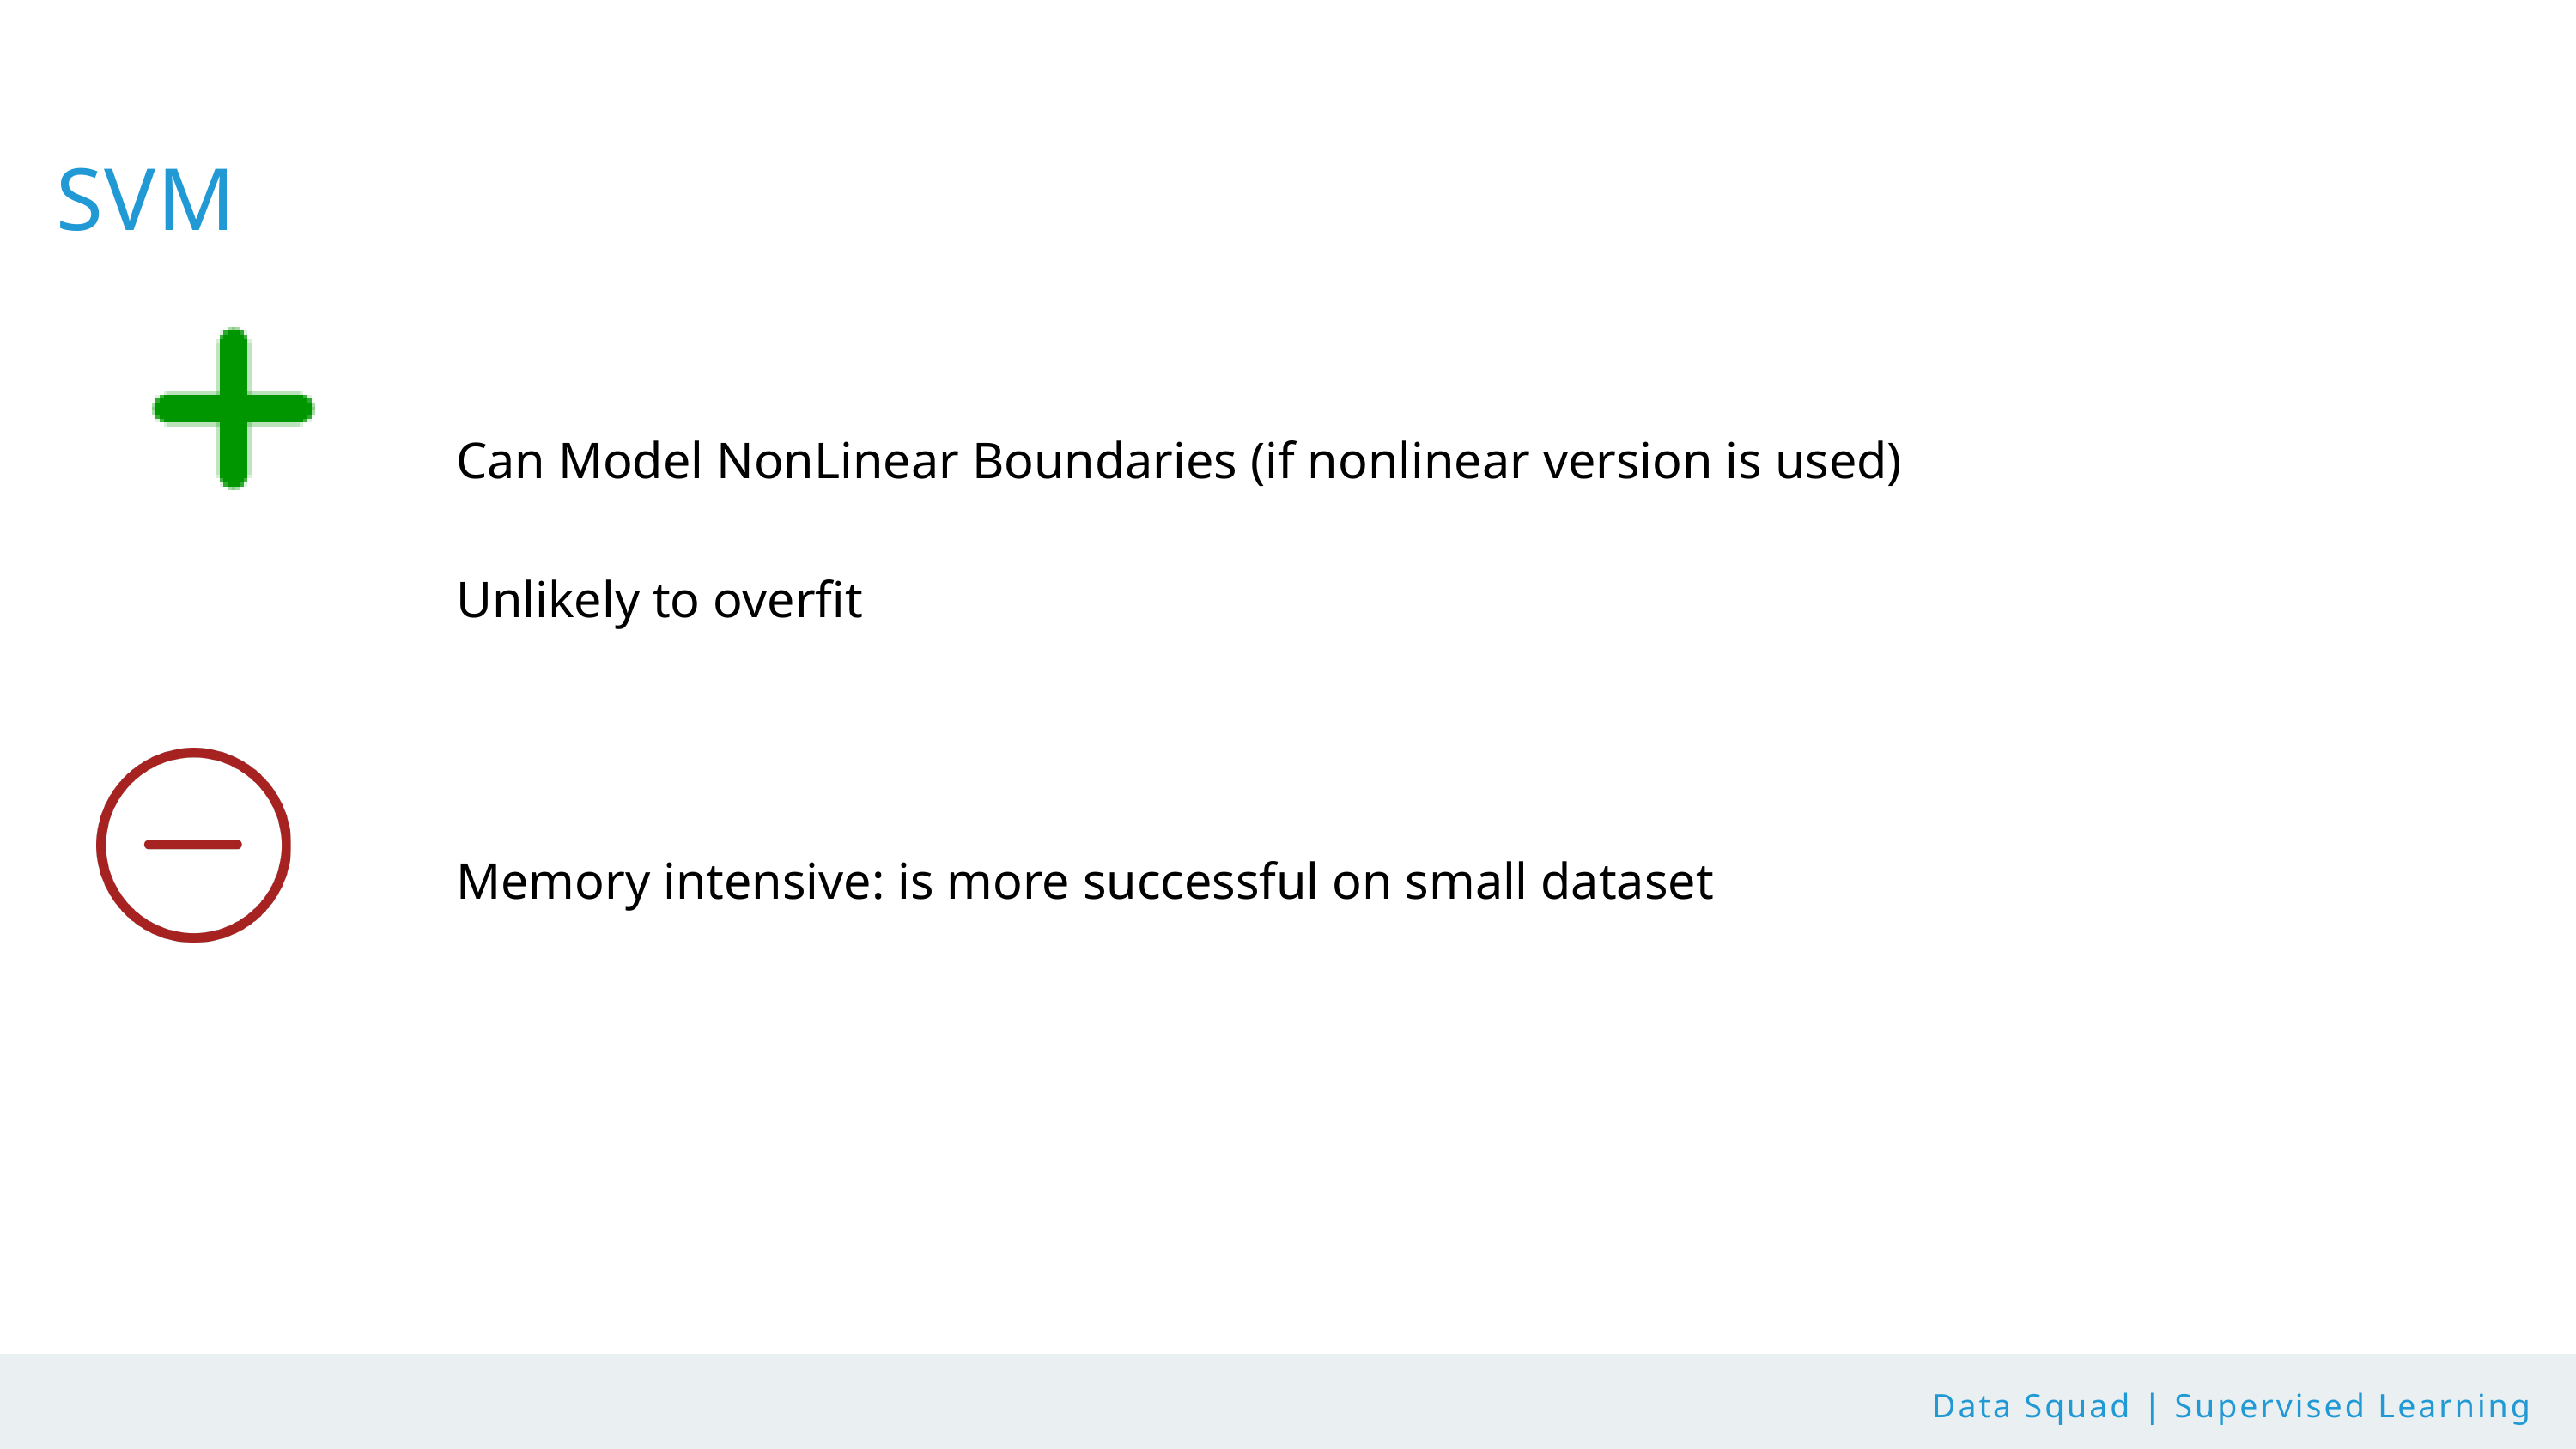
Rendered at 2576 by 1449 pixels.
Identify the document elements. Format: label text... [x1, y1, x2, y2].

text_box [144, 319, 324, 499]
text_box SVM [56, 144, 2560, 248]
text_box Can Model NonLinear Boundaries (if nonlinear version is used) Unlikely to overfit [456, 419, 2432, 627]
text_box [96, 748, 291, 943]
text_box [0, 1353, 2576, 1449]
text_box Memory intensive: is more successful on small dataset [456, 840, 1886, 910]
